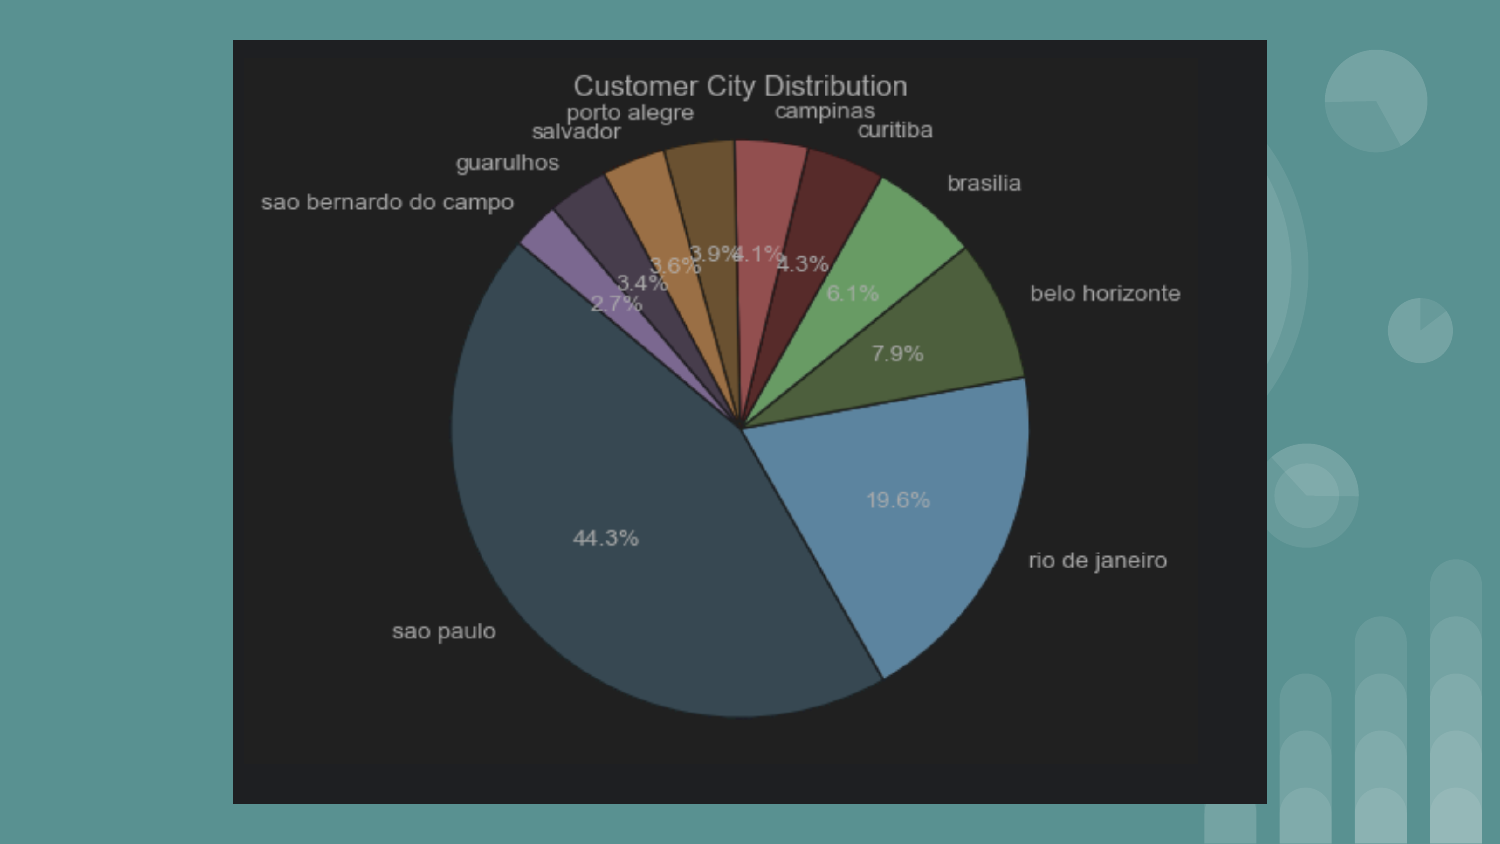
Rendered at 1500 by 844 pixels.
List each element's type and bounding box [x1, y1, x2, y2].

picture [232, 40, 1267, 804]
